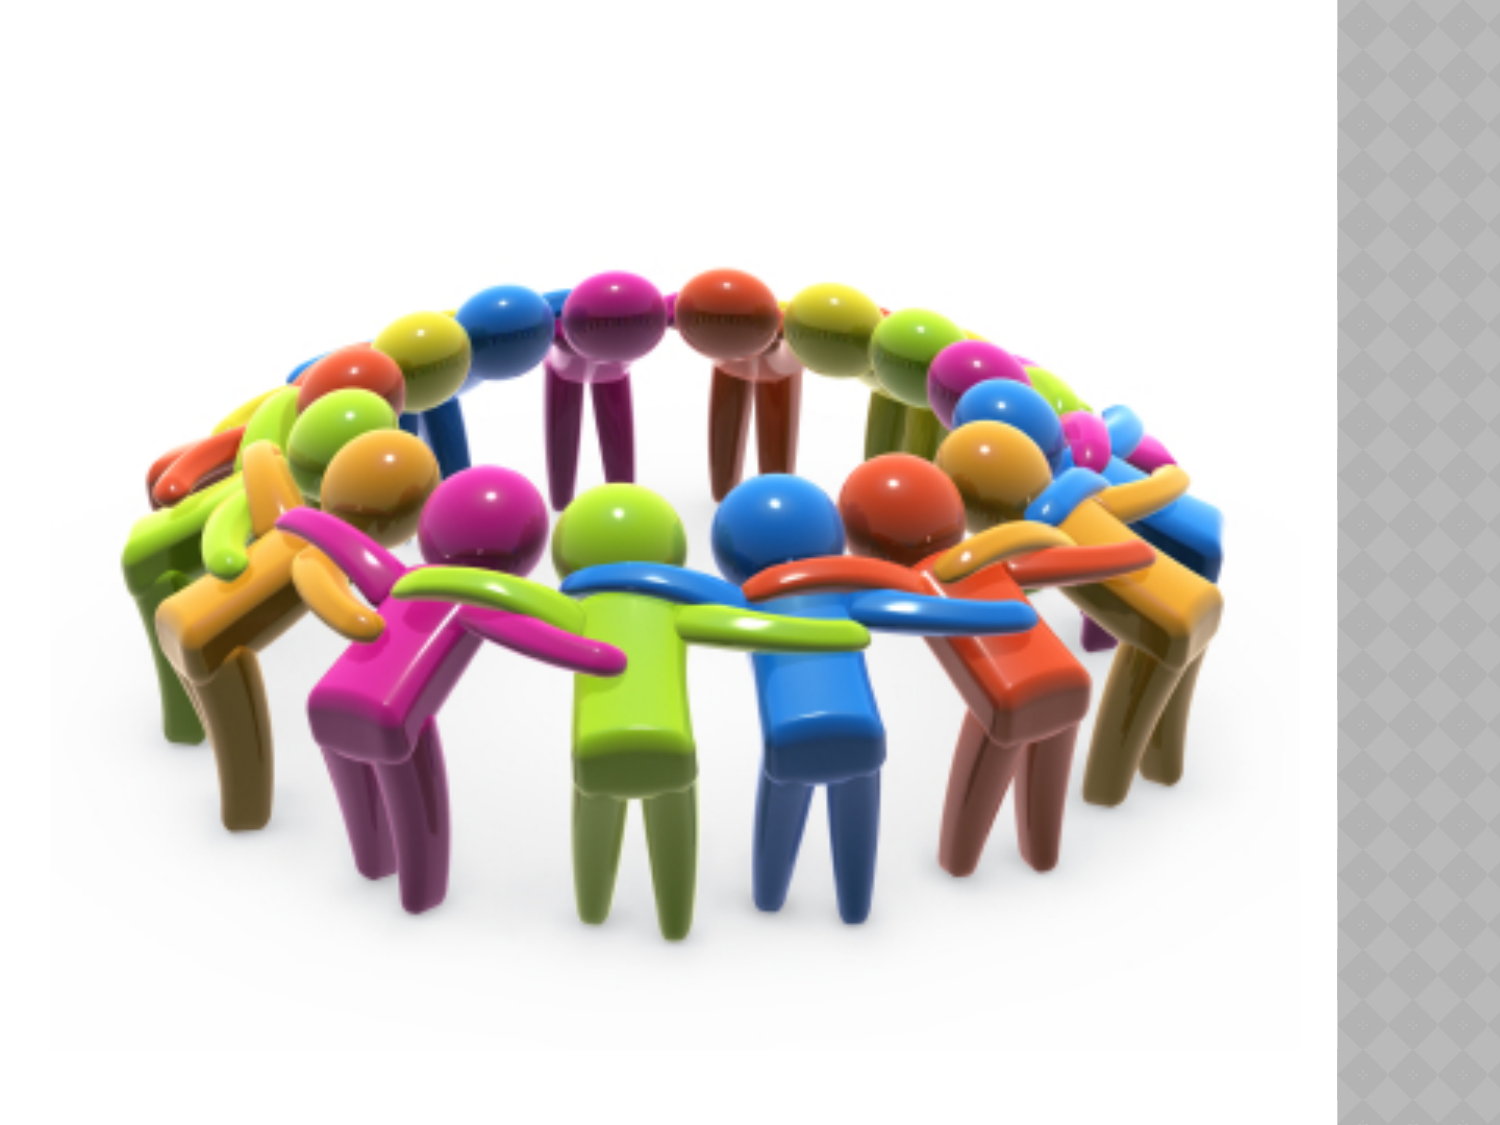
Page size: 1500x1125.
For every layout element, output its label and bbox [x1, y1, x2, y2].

list [49, 112, 1301, 1051]
